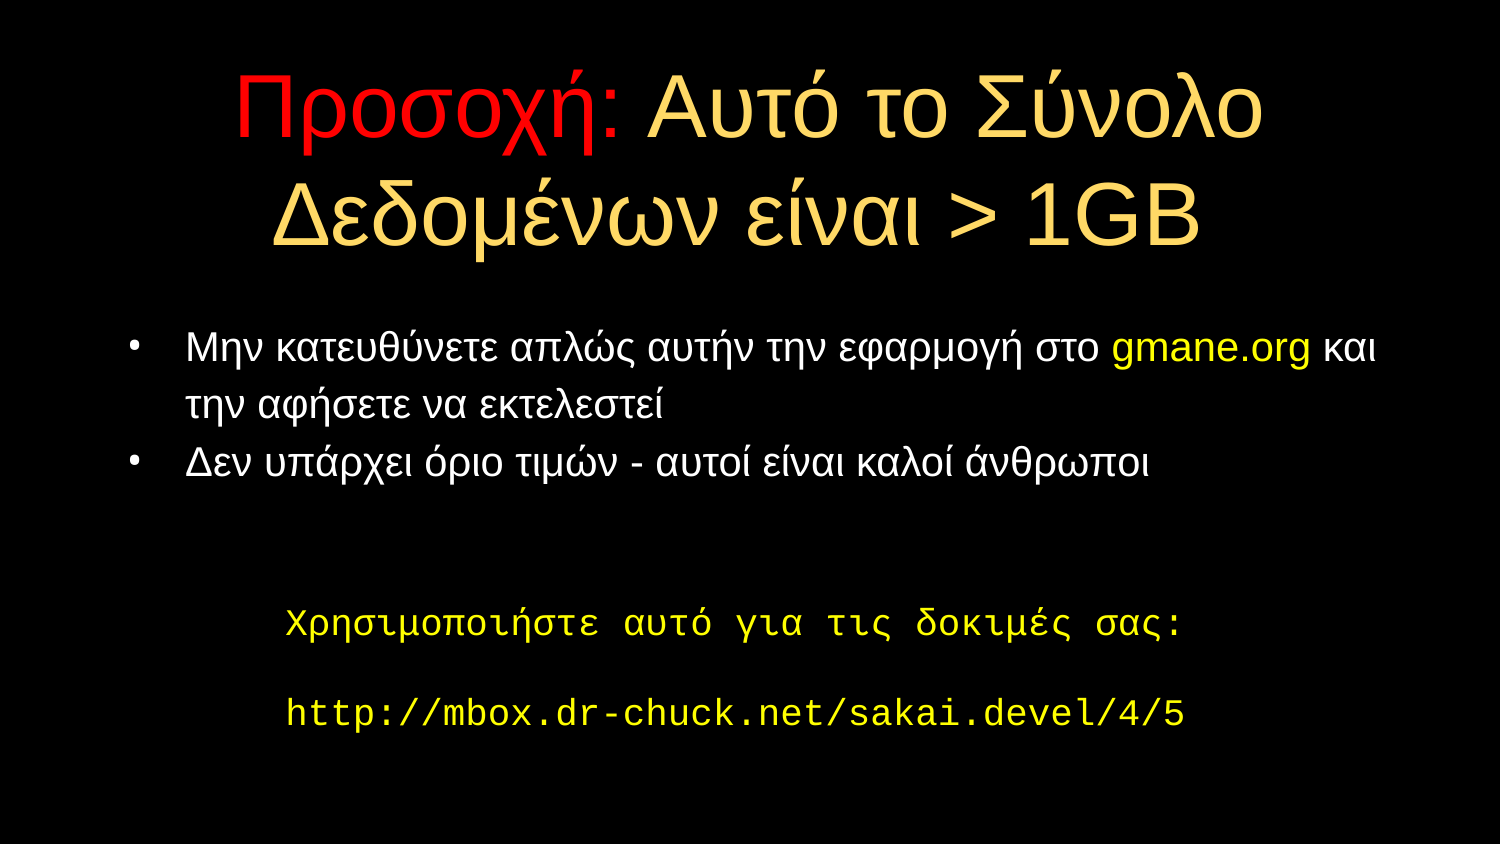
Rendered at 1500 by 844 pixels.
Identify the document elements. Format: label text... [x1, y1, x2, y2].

title Προσοχή: Αυτό το Σύνολο Δεδομένων είναι > 1GB [106, 76, 1393, 235]
list Μην κατευθύνετε απλώς αυτήν την εφαρμογή στο gmane.org και την αφήσετε να εκτελεστεί Δεν υπάρχει όριο τιμών - αυτοί είναι καλοί άνθρωποι [106, 308, 1393, 526]
text_box Χρησιμοποιήστε αυτό για τις δοκιμές σας: http://mbox.dr-chuck.net/sakai.devel/4/5 [106, 583, 1364, 752]
